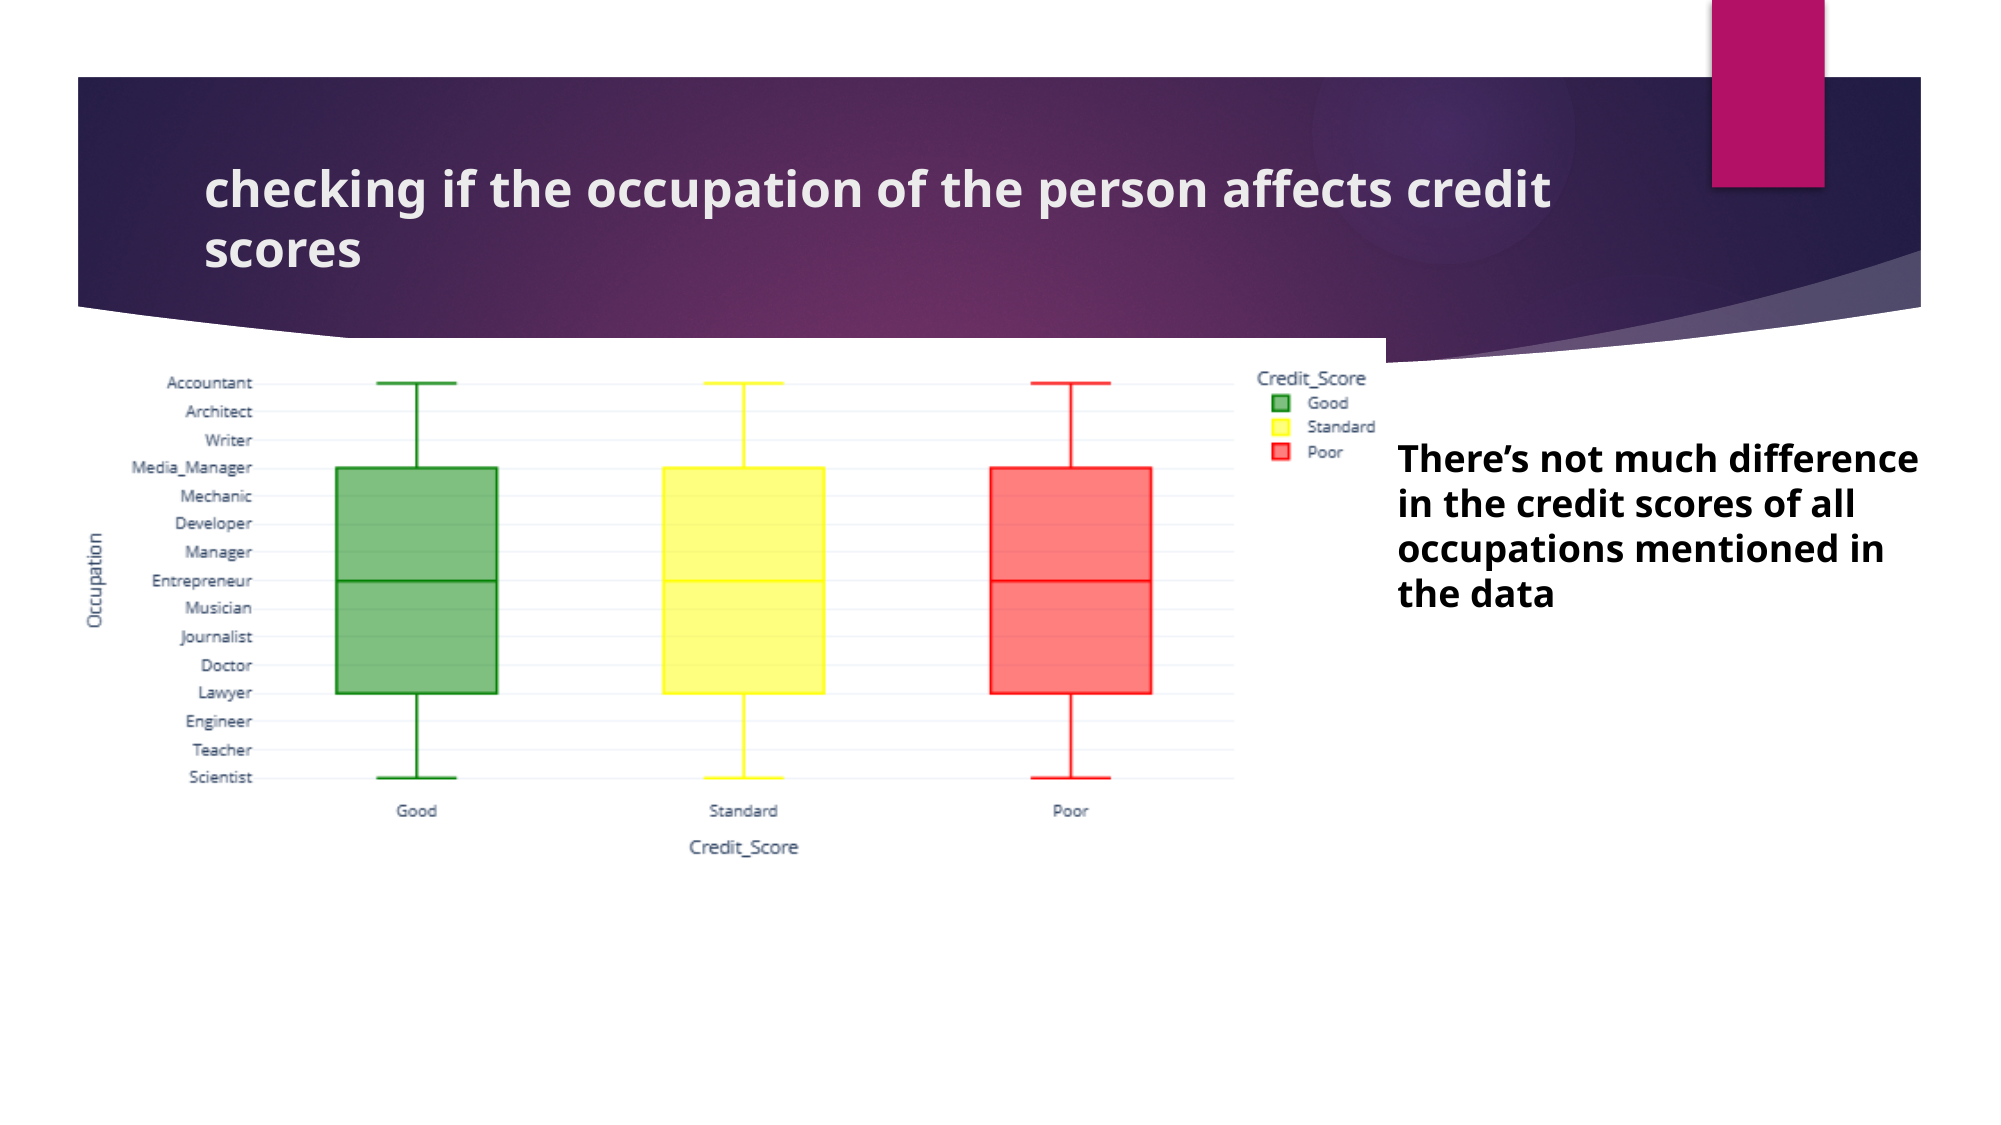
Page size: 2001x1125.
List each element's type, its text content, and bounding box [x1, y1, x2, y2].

text_box There’s not much difference in the credit scores of all occupations mentioned in the data [1382, 427, 1941, 988]
title checking if the occupation of the person affects credit scores [189, 159, 1627, 276]
picture [34, 337, 1386, 905]
